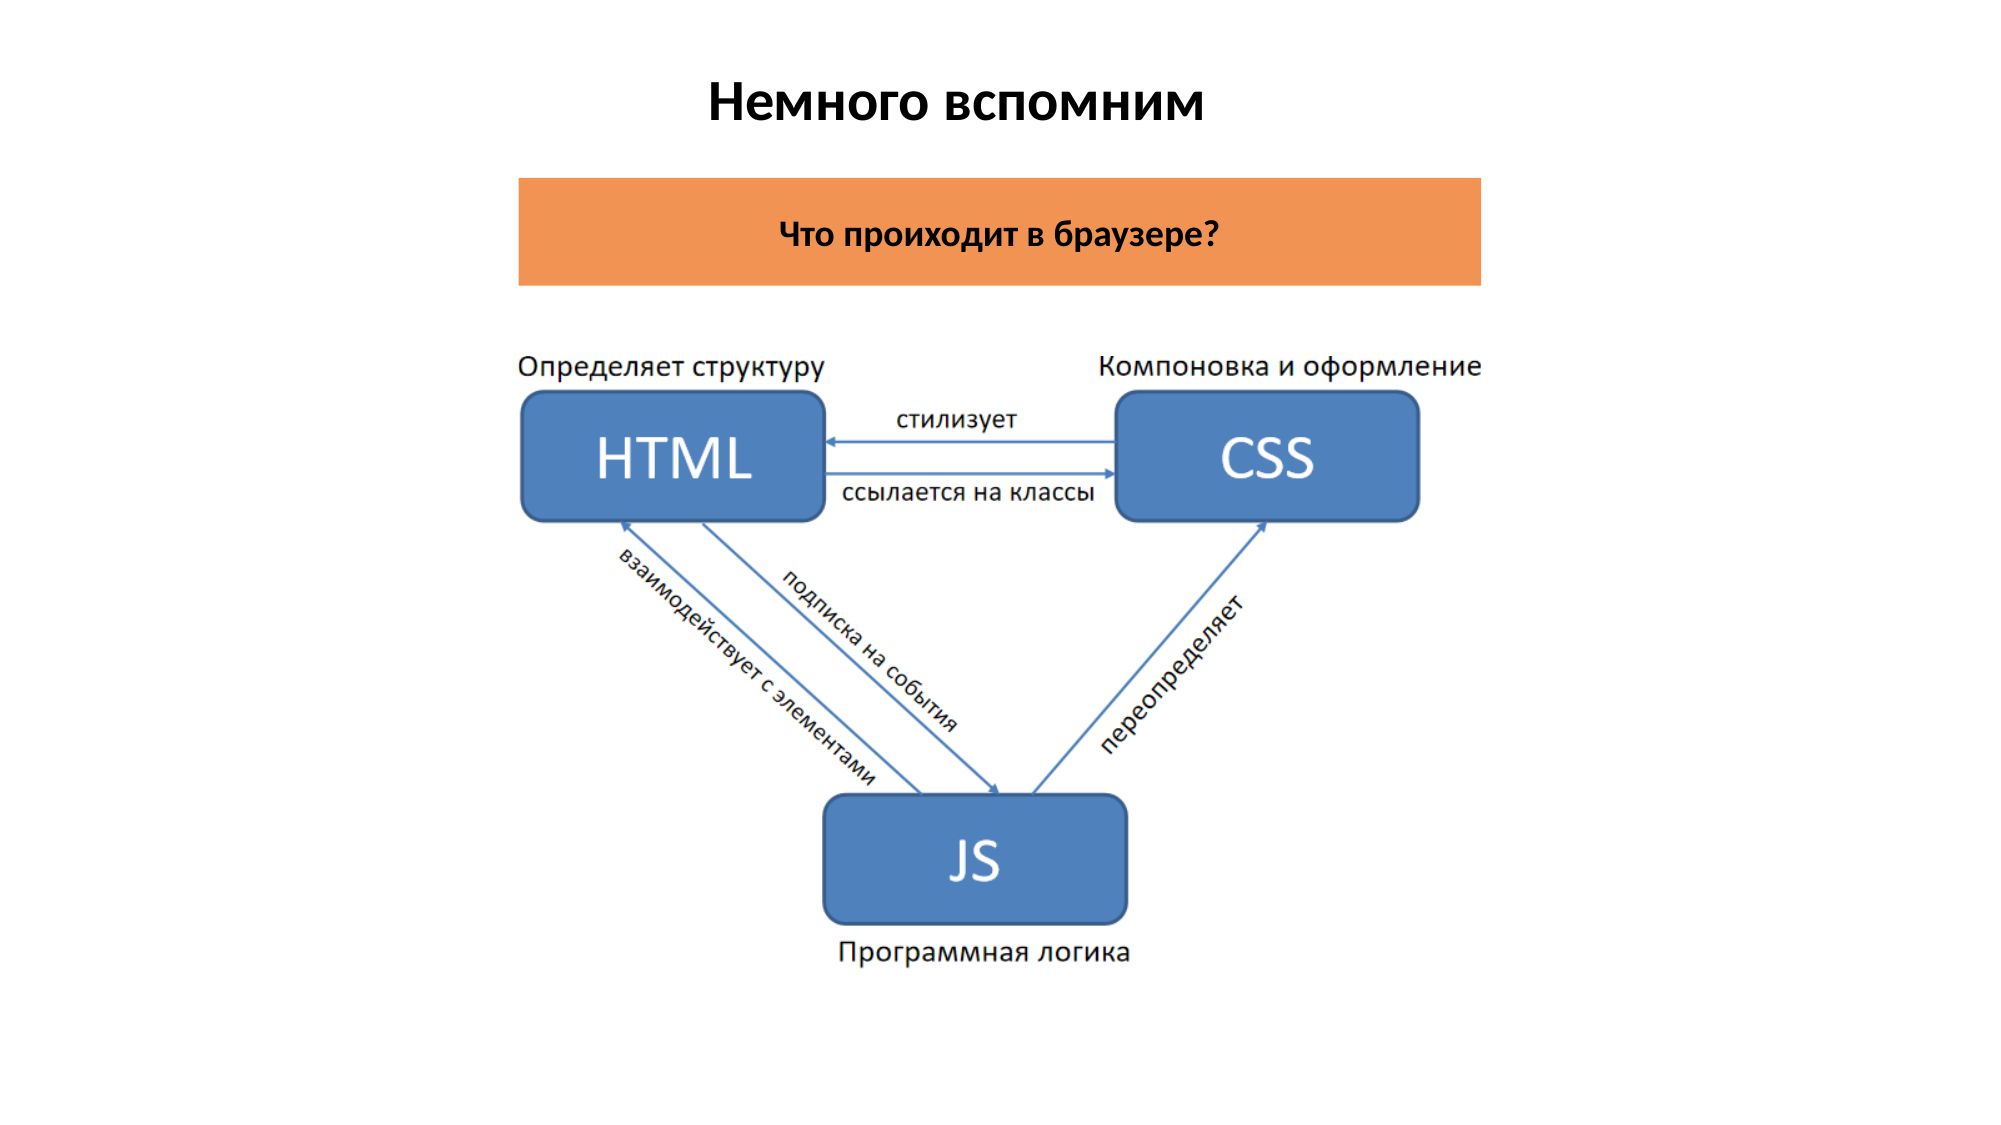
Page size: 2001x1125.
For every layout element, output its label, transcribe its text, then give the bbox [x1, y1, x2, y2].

picture [518, 356, 1482, 969]
text_box Немного вспомним [700, 61, 1300, 132]
text_box Что проиходит в браузере? [518, 177, 1482, 287]
